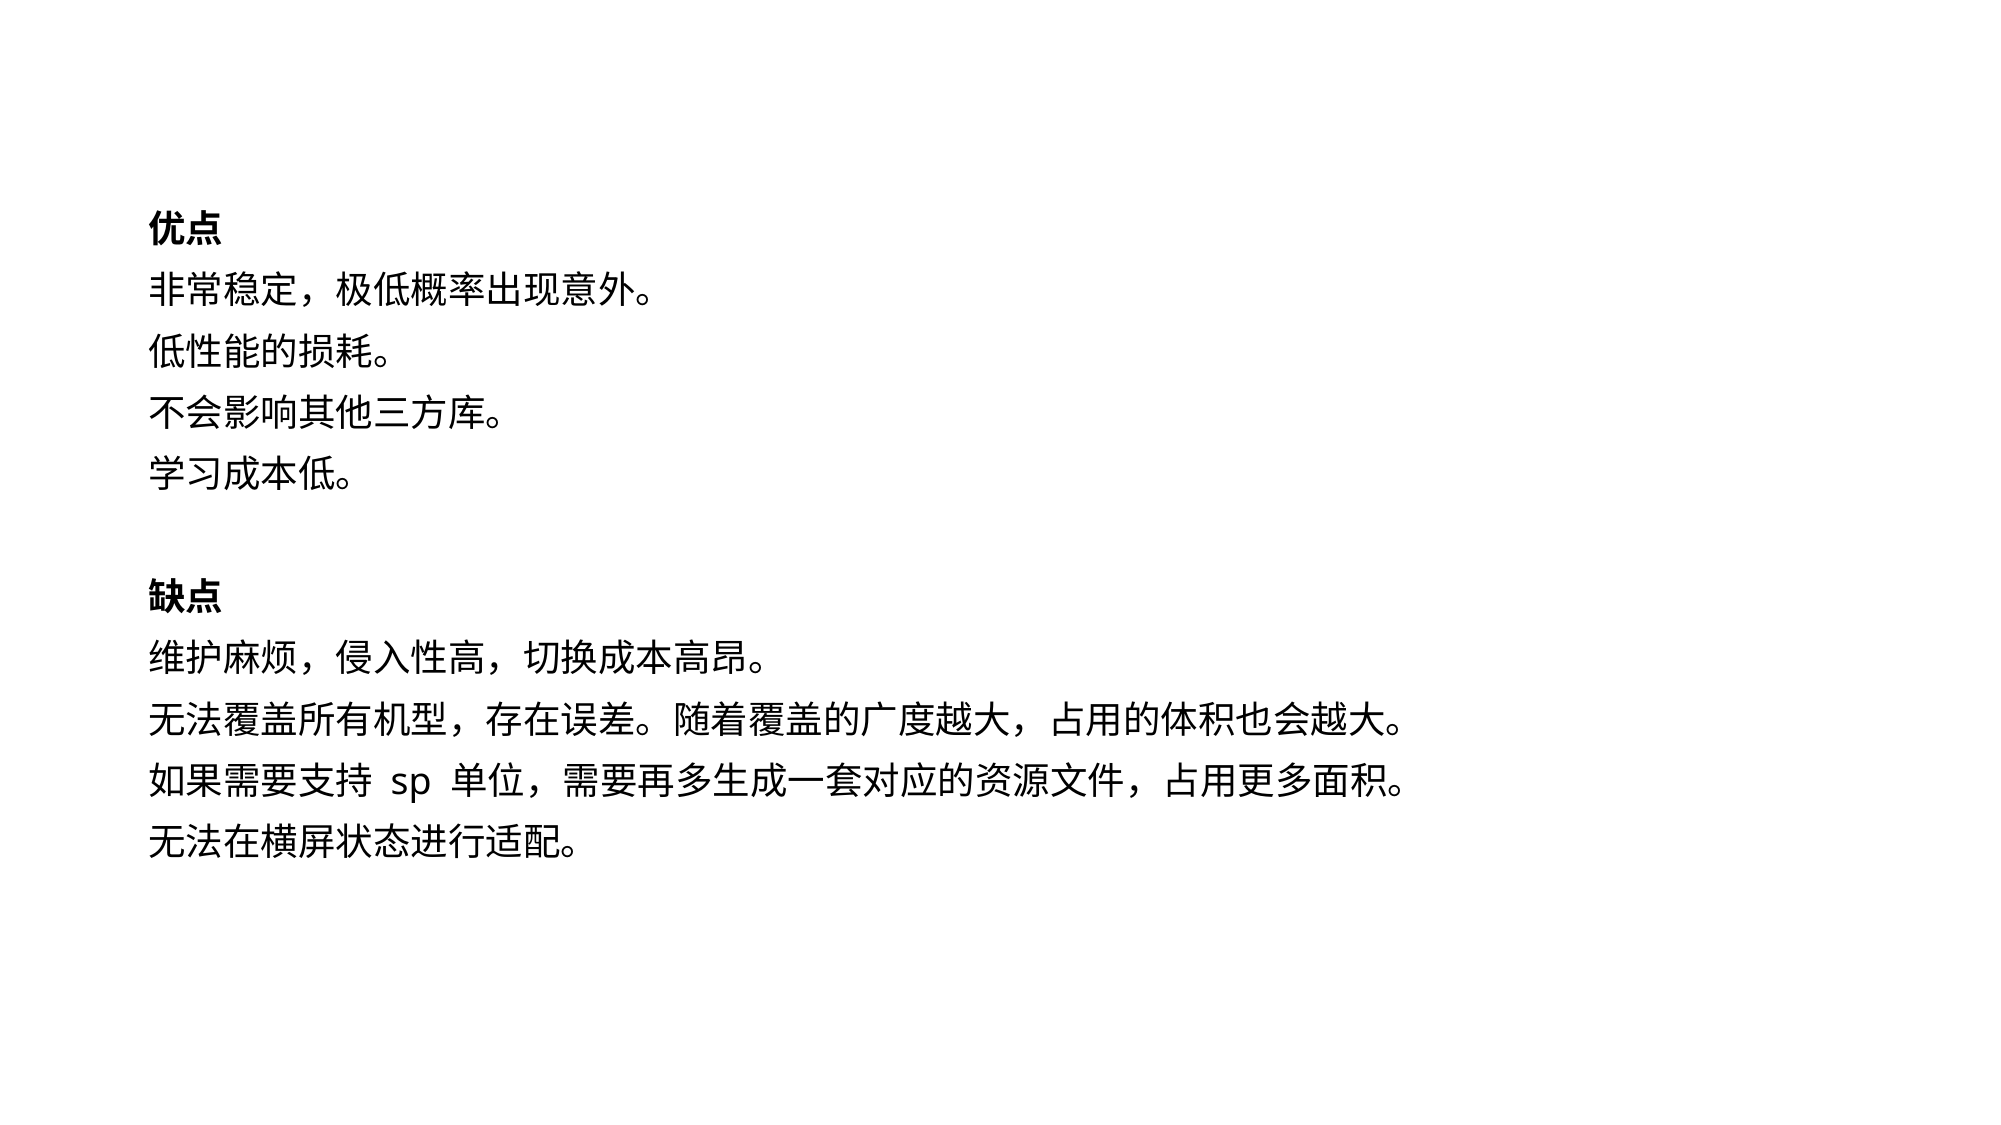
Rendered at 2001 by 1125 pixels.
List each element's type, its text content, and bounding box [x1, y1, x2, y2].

list 优点 非常稳定，极低概率出现意外。 低性能的损耗。 不会影响其他三方库。 学习成本低。 缺点 维护麻烦，侵入性高，切换成本高昂。 无法覆盖所有机型，存在误差。随着覆盖的广度越大，占用的体积也会越大。 如果需要支持 sp 单位，需要再多生成一套对应的资源文件，占用更多面积。 无法在横屏状态进行适配。 [133, 202, 1859, 917]
